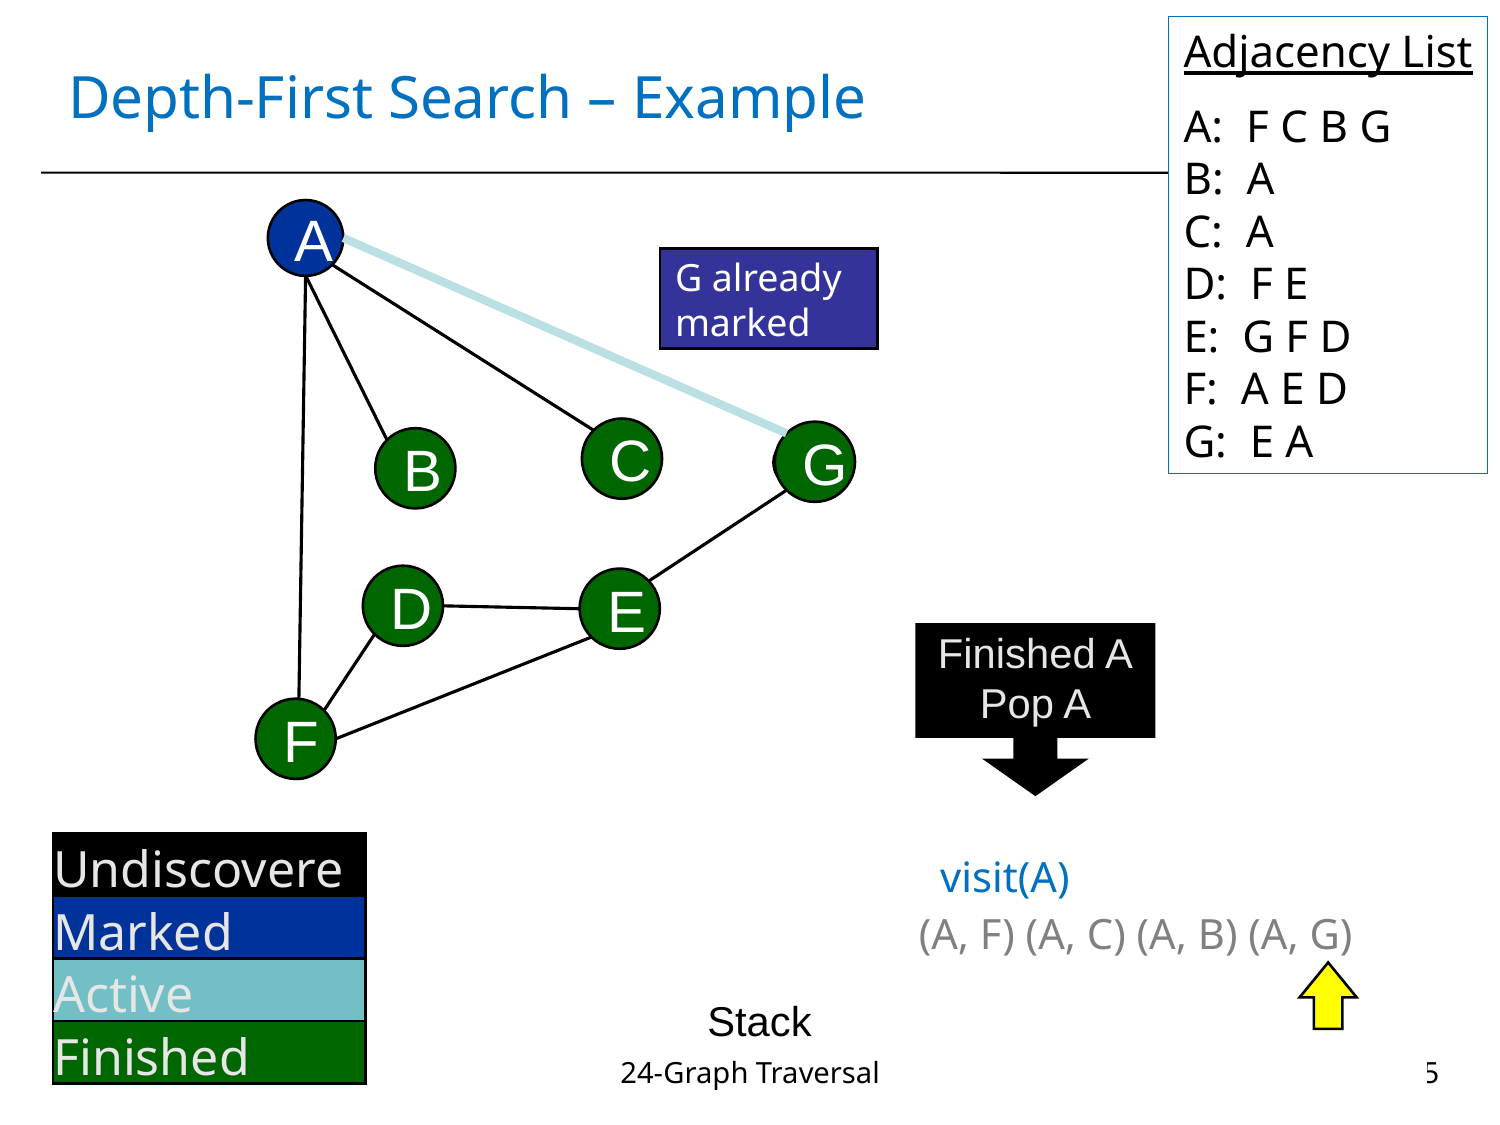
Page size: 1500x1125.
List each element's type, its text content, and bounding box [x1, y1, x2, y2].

text_box E [579, 568, 660, 649]
text_box F [255, 698, 335, 779]
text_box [305, 275, 341, 441]
footer 24-Graph Traversal [502, 1046, 999, 1125]
text_box A [267, 200, 344, 275]
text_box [323, 633, 375, 711]
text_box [52, 833, 366, 1084]
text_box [332, 264, 336, 274]
text_box B [375, 444, 456, 509]
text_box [640, 489, 787, 587]
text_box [623, 712, 1427, 1097]
text_box G already marked [792, 248, 878, 349]
slide_number 55 [1104, 1046, 1455, 1125]
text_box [298, 275, 306, 730]
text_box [442, 605, 580, 610]
text_box G [774, 421, 856, 502]
text_box Adjacency List A: F C B G B: A C: A D: F E E: G F D F: A E D G: E A [1168, 16, 1488, 474]
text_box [343, 237, 787, 434]
title Depth-First Search – Example [52, 30, 1168, 159]
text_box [335, 636, 592, 740]
text_box Finished A Pop A [916, 624, 1155, 710]
text_box C [581, 444, 663, 499]
text_box D [362, 565, 443, 635]
